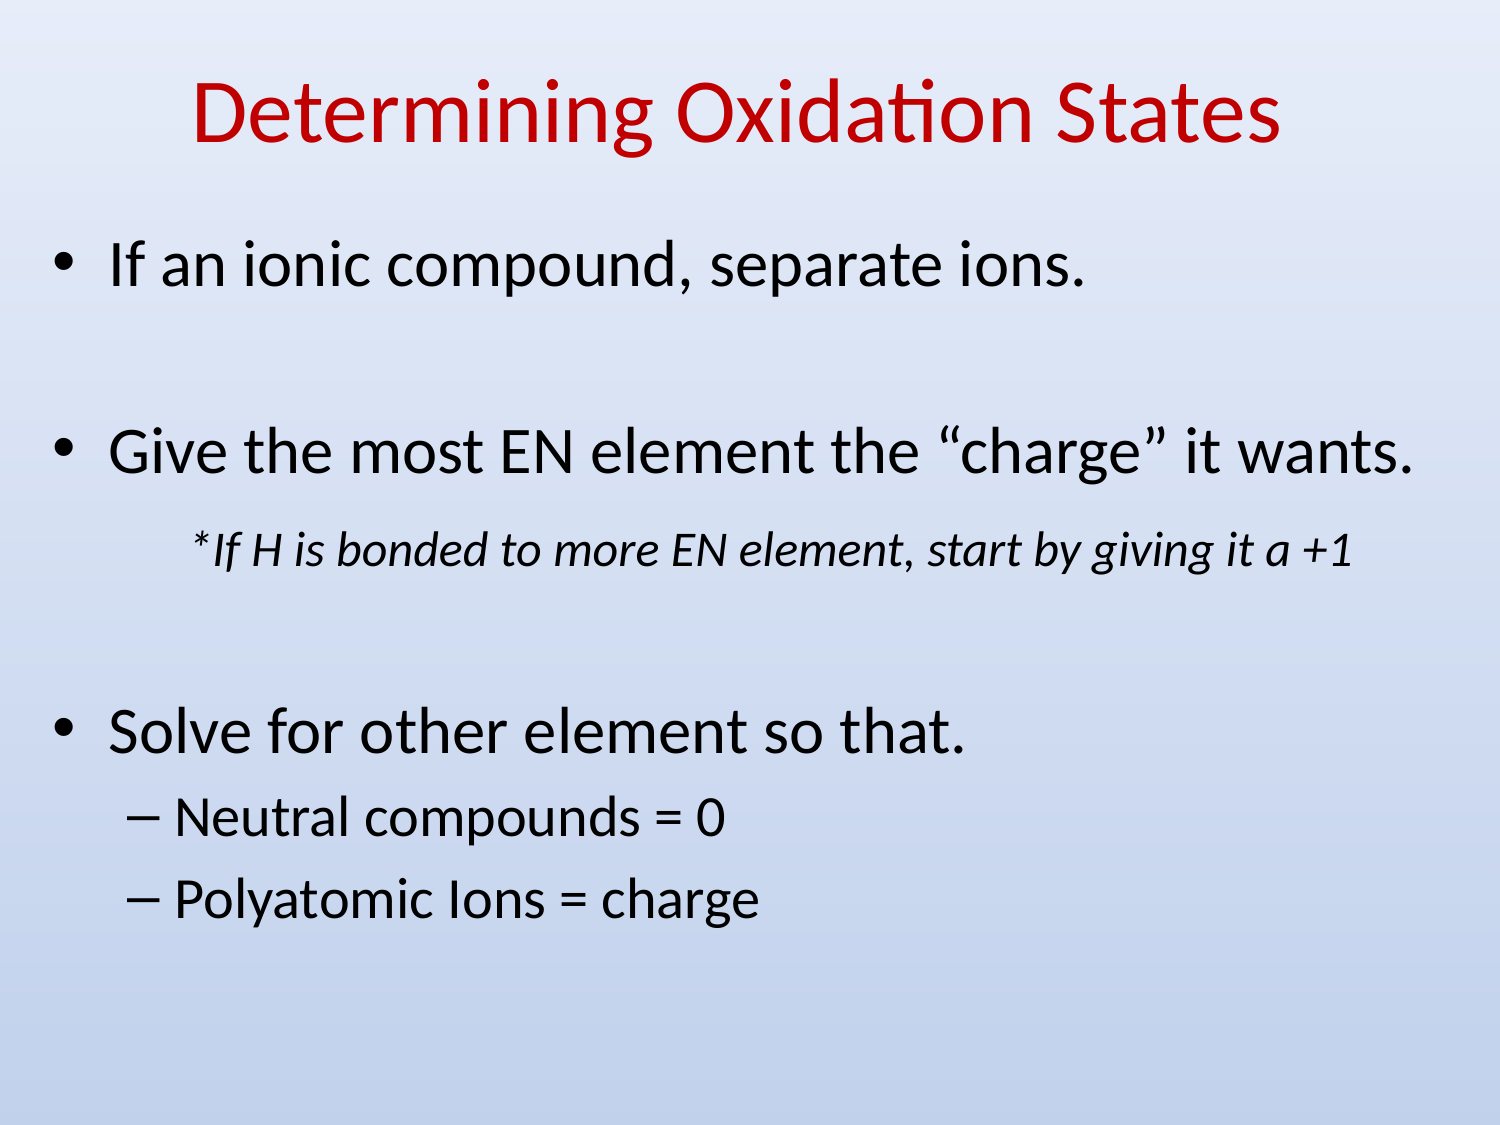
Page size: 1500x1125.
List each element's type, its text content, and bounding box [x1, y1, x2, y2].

title Determining Oxidation States [62, 37, 1413, 176]
list If an ionic compound, separate ions. Give the most EN element the “charge” it wants. *If H is bonded to more EN element, start by giving it a +1 Solve for other element so that. Neutral compounds = 0 Polyatomic Ions = charge [37, 212, 1463, 1051]
